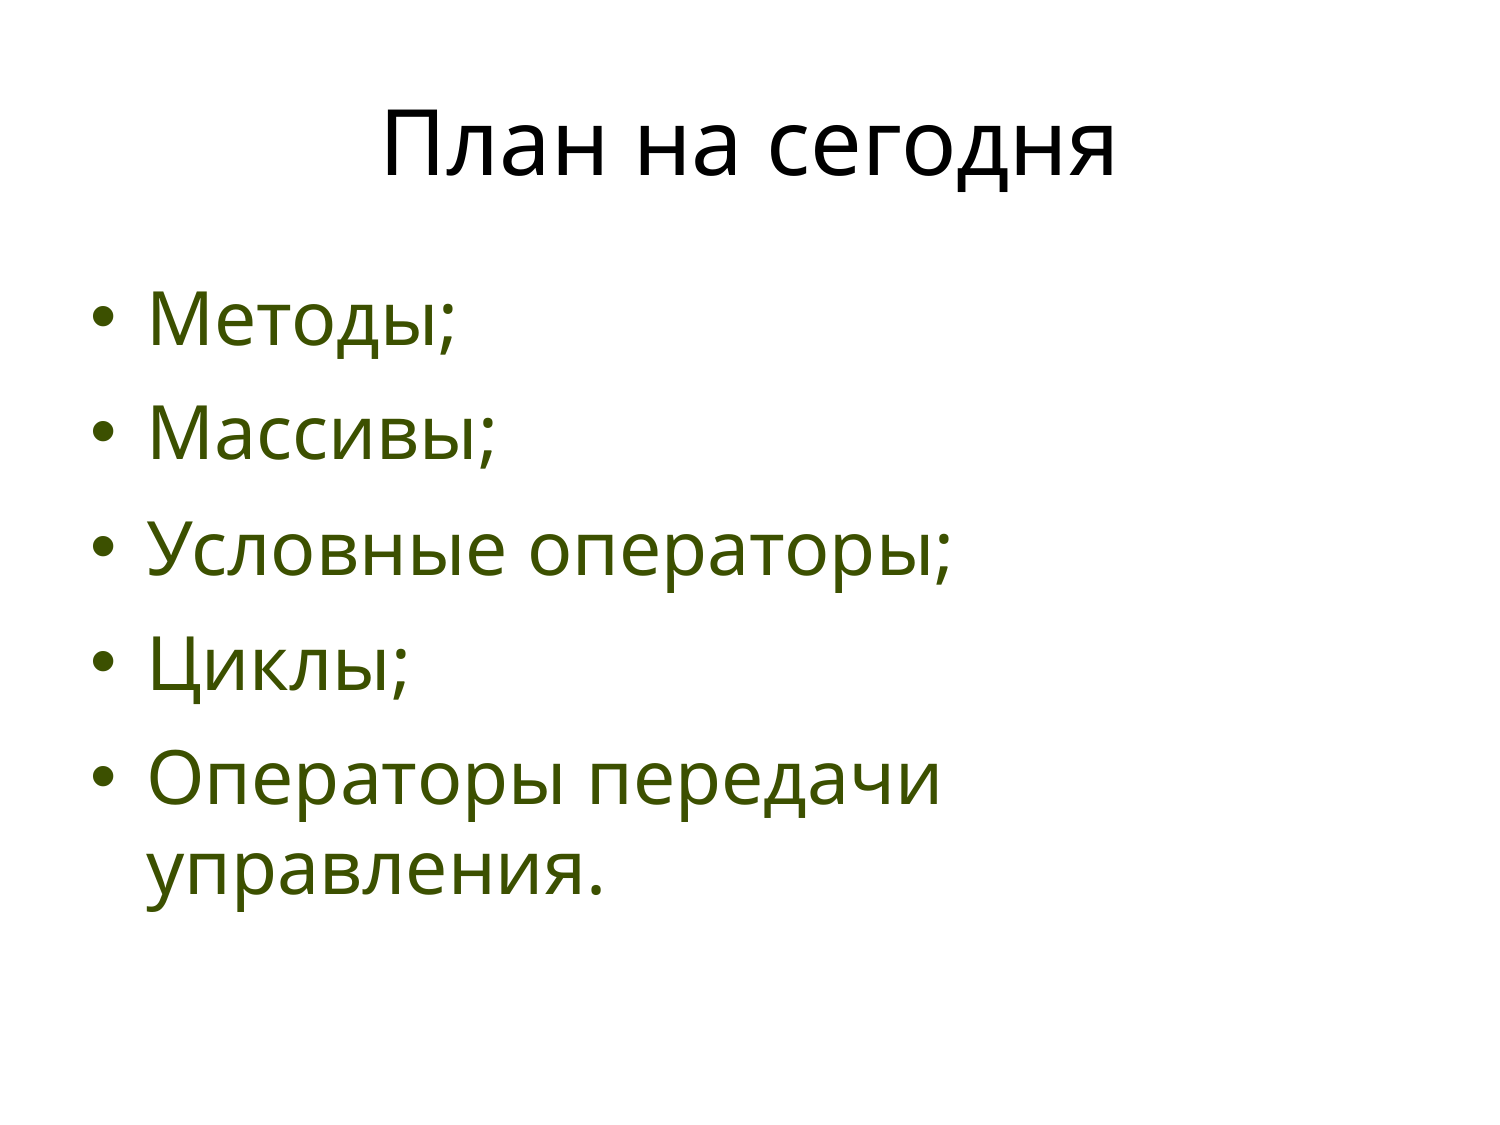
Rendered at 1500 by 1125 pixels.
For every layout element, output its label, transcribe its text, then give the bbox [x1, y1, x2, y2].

list Методы; Массивы; Условные операторы; Циклы; Операторы передачи управления. [75, 262, 1436, 1047]
title План на сегодня [75, 45, 1425, 233]
